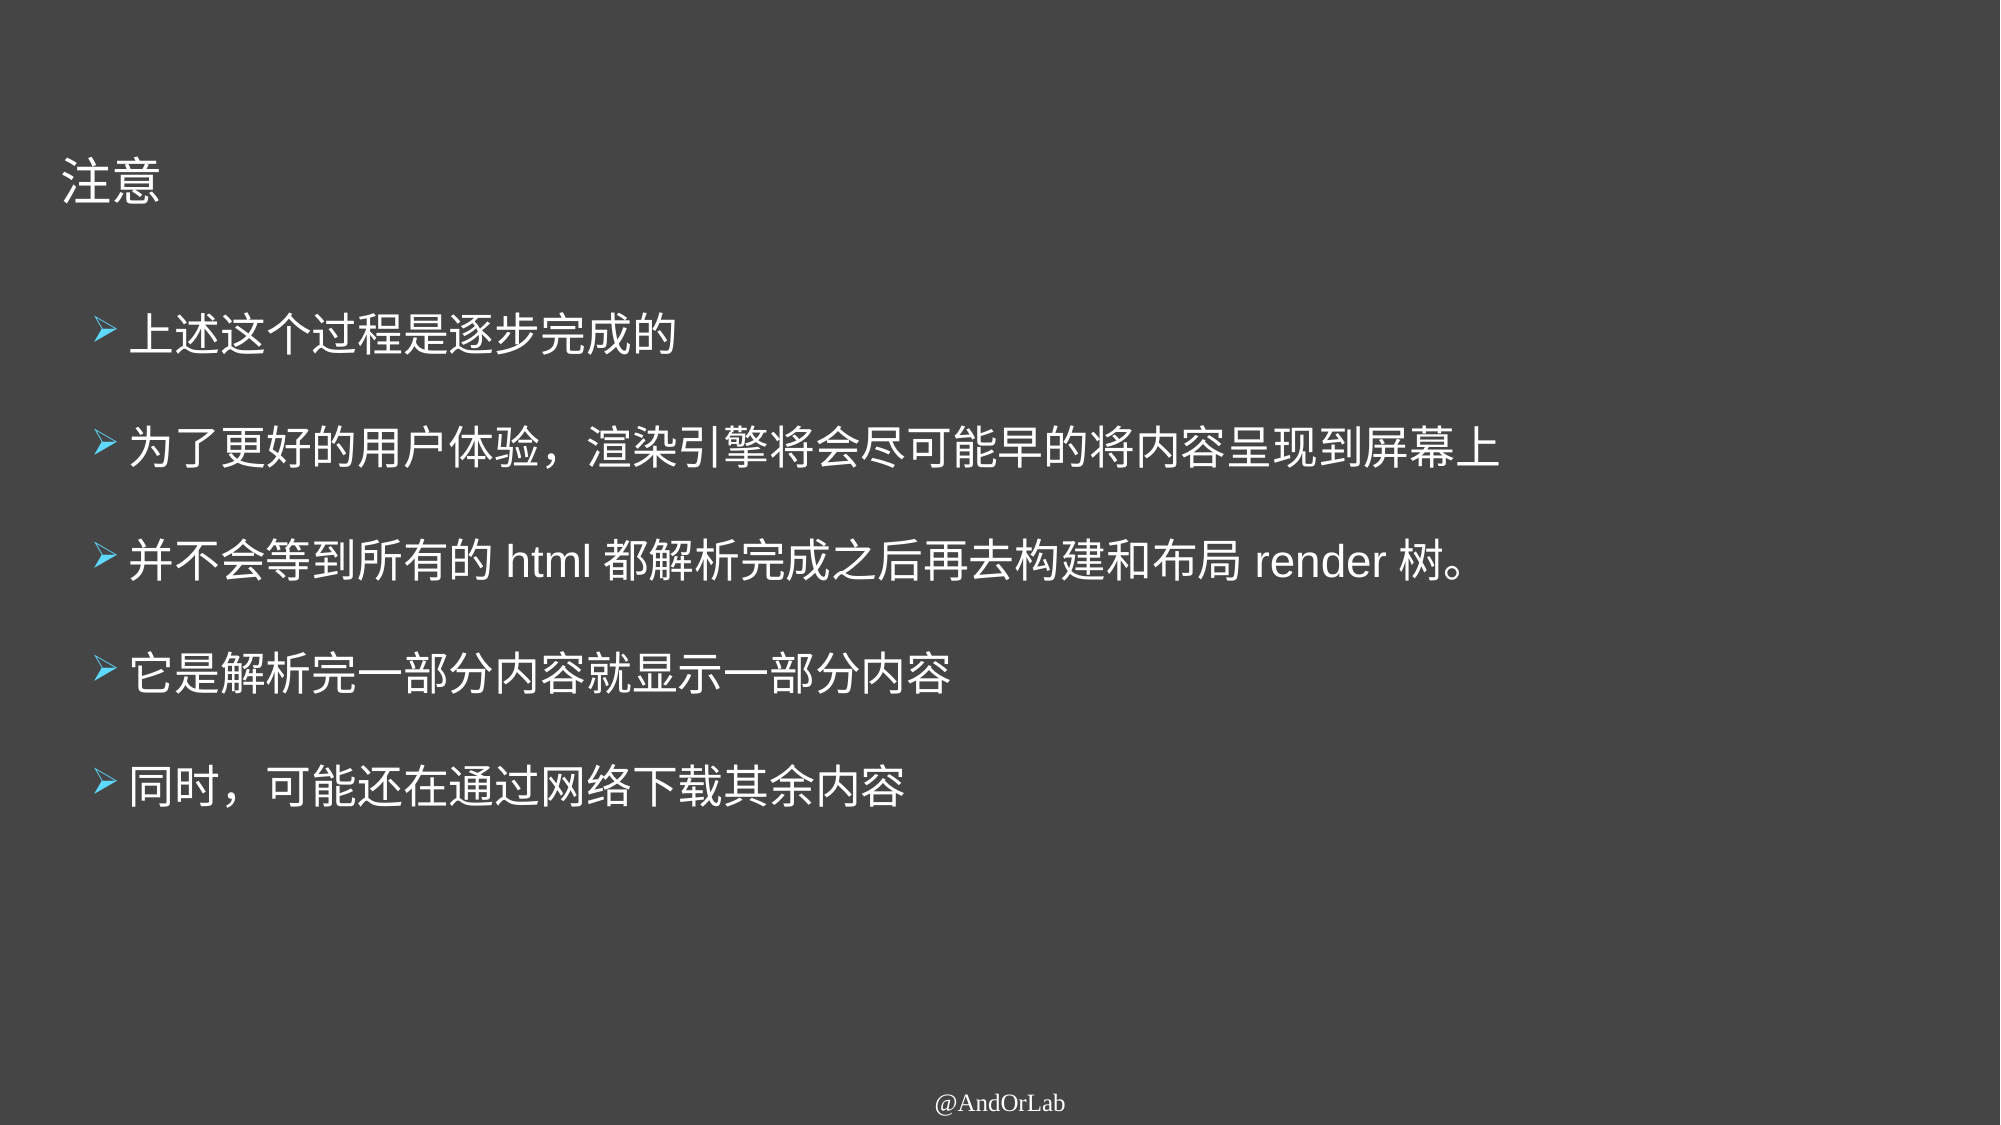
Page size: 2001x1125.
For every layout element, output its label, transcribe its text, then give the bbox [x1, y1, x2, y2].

list 上述这个过程是逐步完成的 为了更好的用户体验，渲染引擎将会尽可能早的将内容呈现到屏幕上 并不会等到所有的html都解析完成之后再去构建和布局render树。 它是解析完一部分内容就显示一部分内容 同时，可能还在通过网络下载其余内容 [76, 242, 1919, 1070]
footer @AndOrLab [662, 1079, 1338, 1124]
list 注意 [45, 149, 1293, 220]
